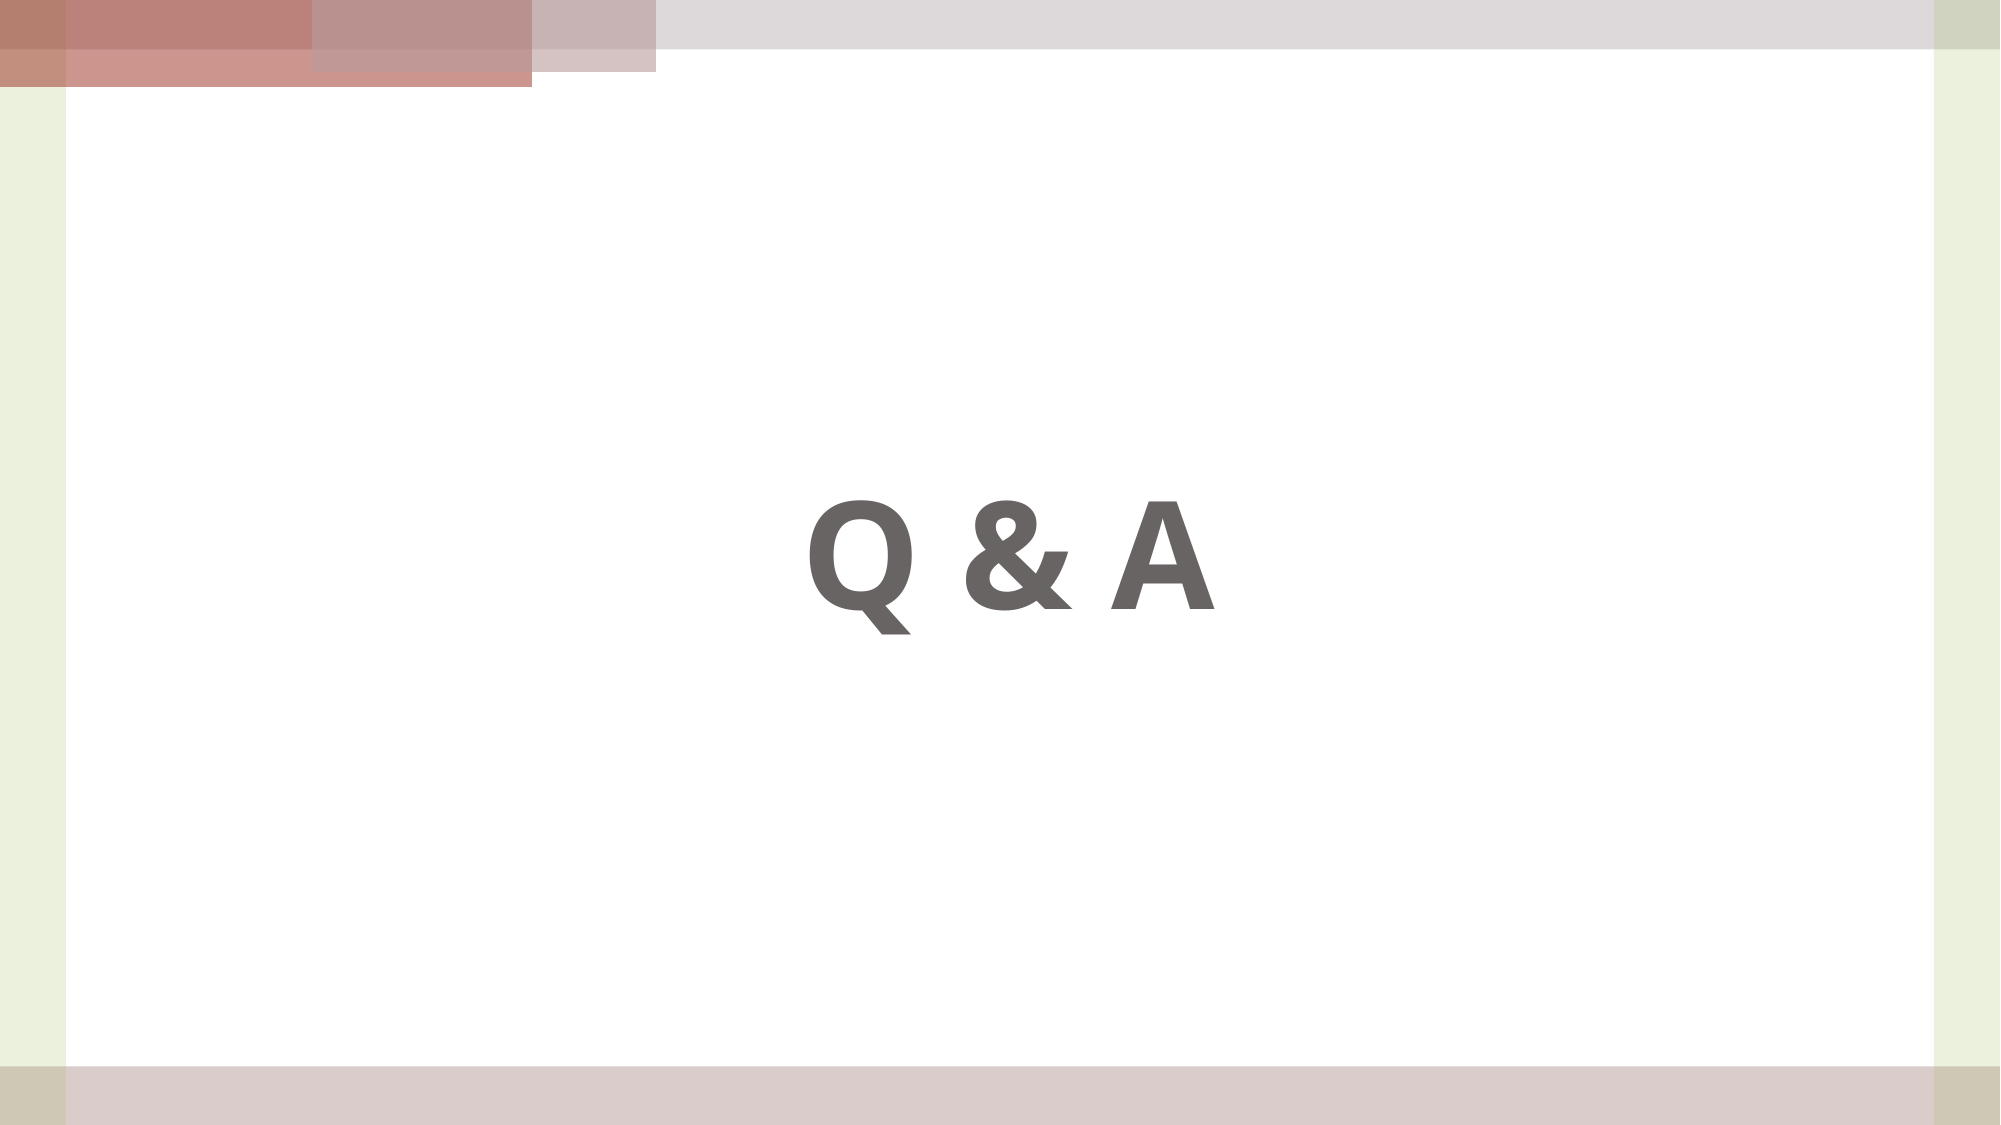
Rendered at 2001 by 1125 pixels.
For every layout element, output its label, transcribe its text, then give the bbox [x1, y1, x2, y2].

text_box Q & A [786, 452, 1300, 648]
